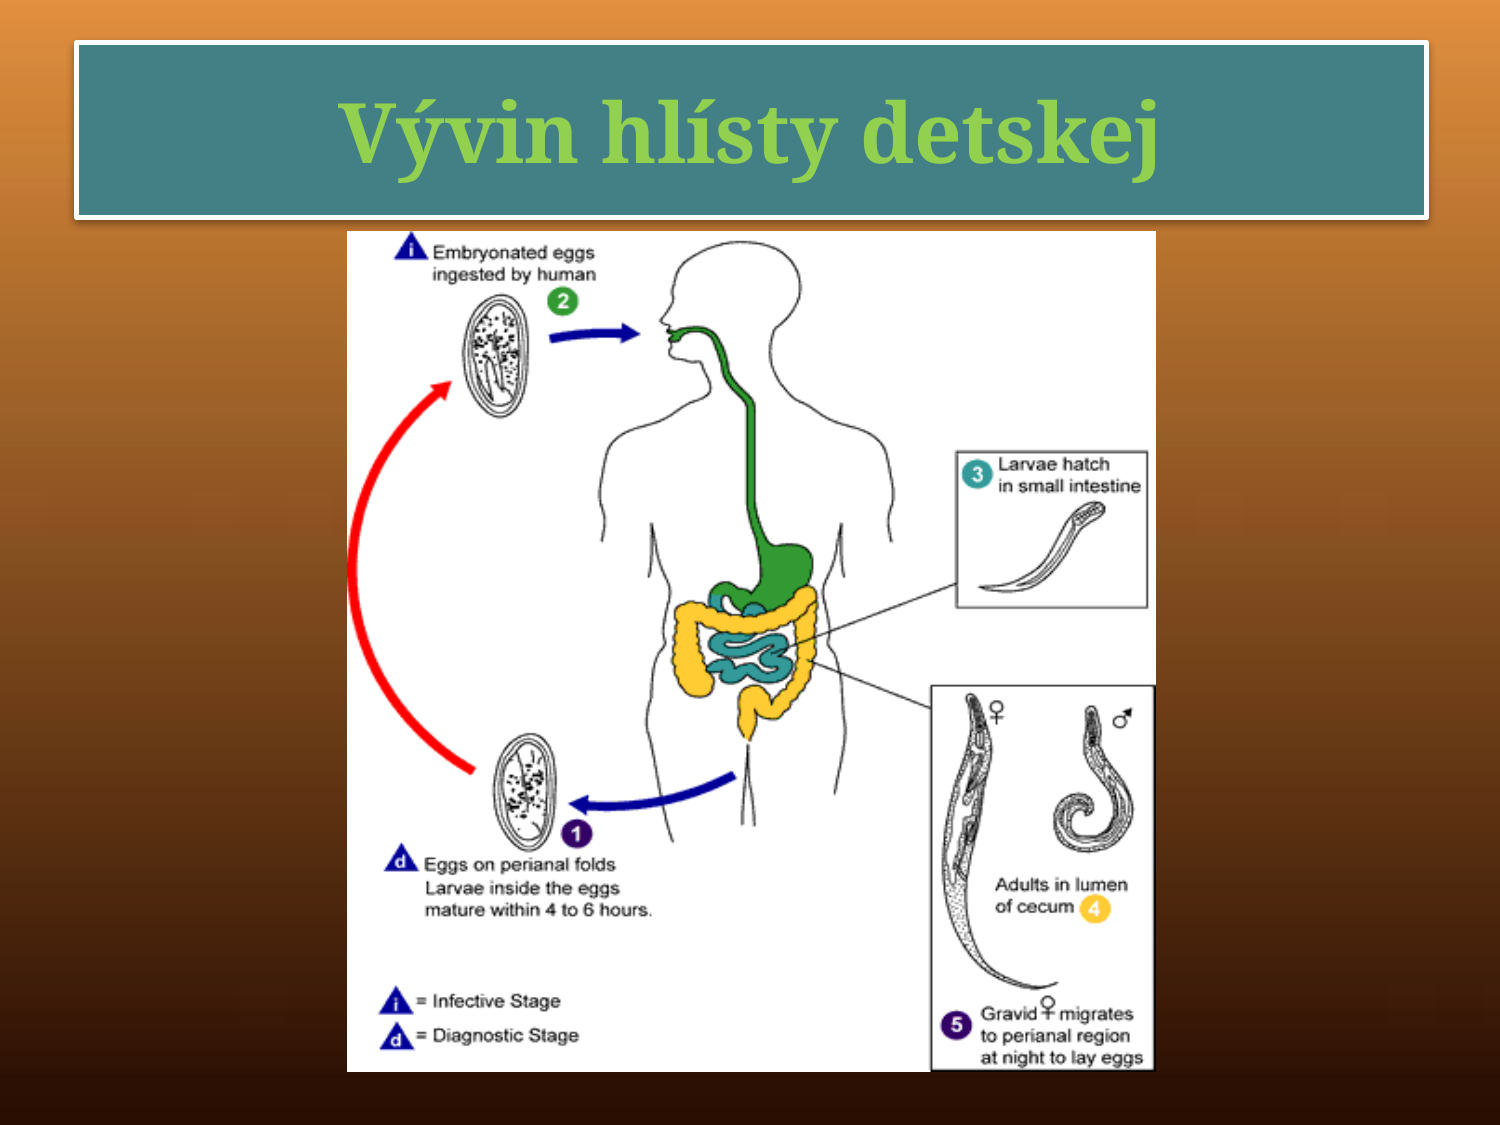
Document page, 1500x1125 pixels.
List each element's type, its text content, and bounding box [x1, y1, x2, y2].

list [347, 231, 1157, 1072]
text_box Vývin hlísty detskej [74, 40, 1429, 220]
picture [0, 0, 1500, 1125]
